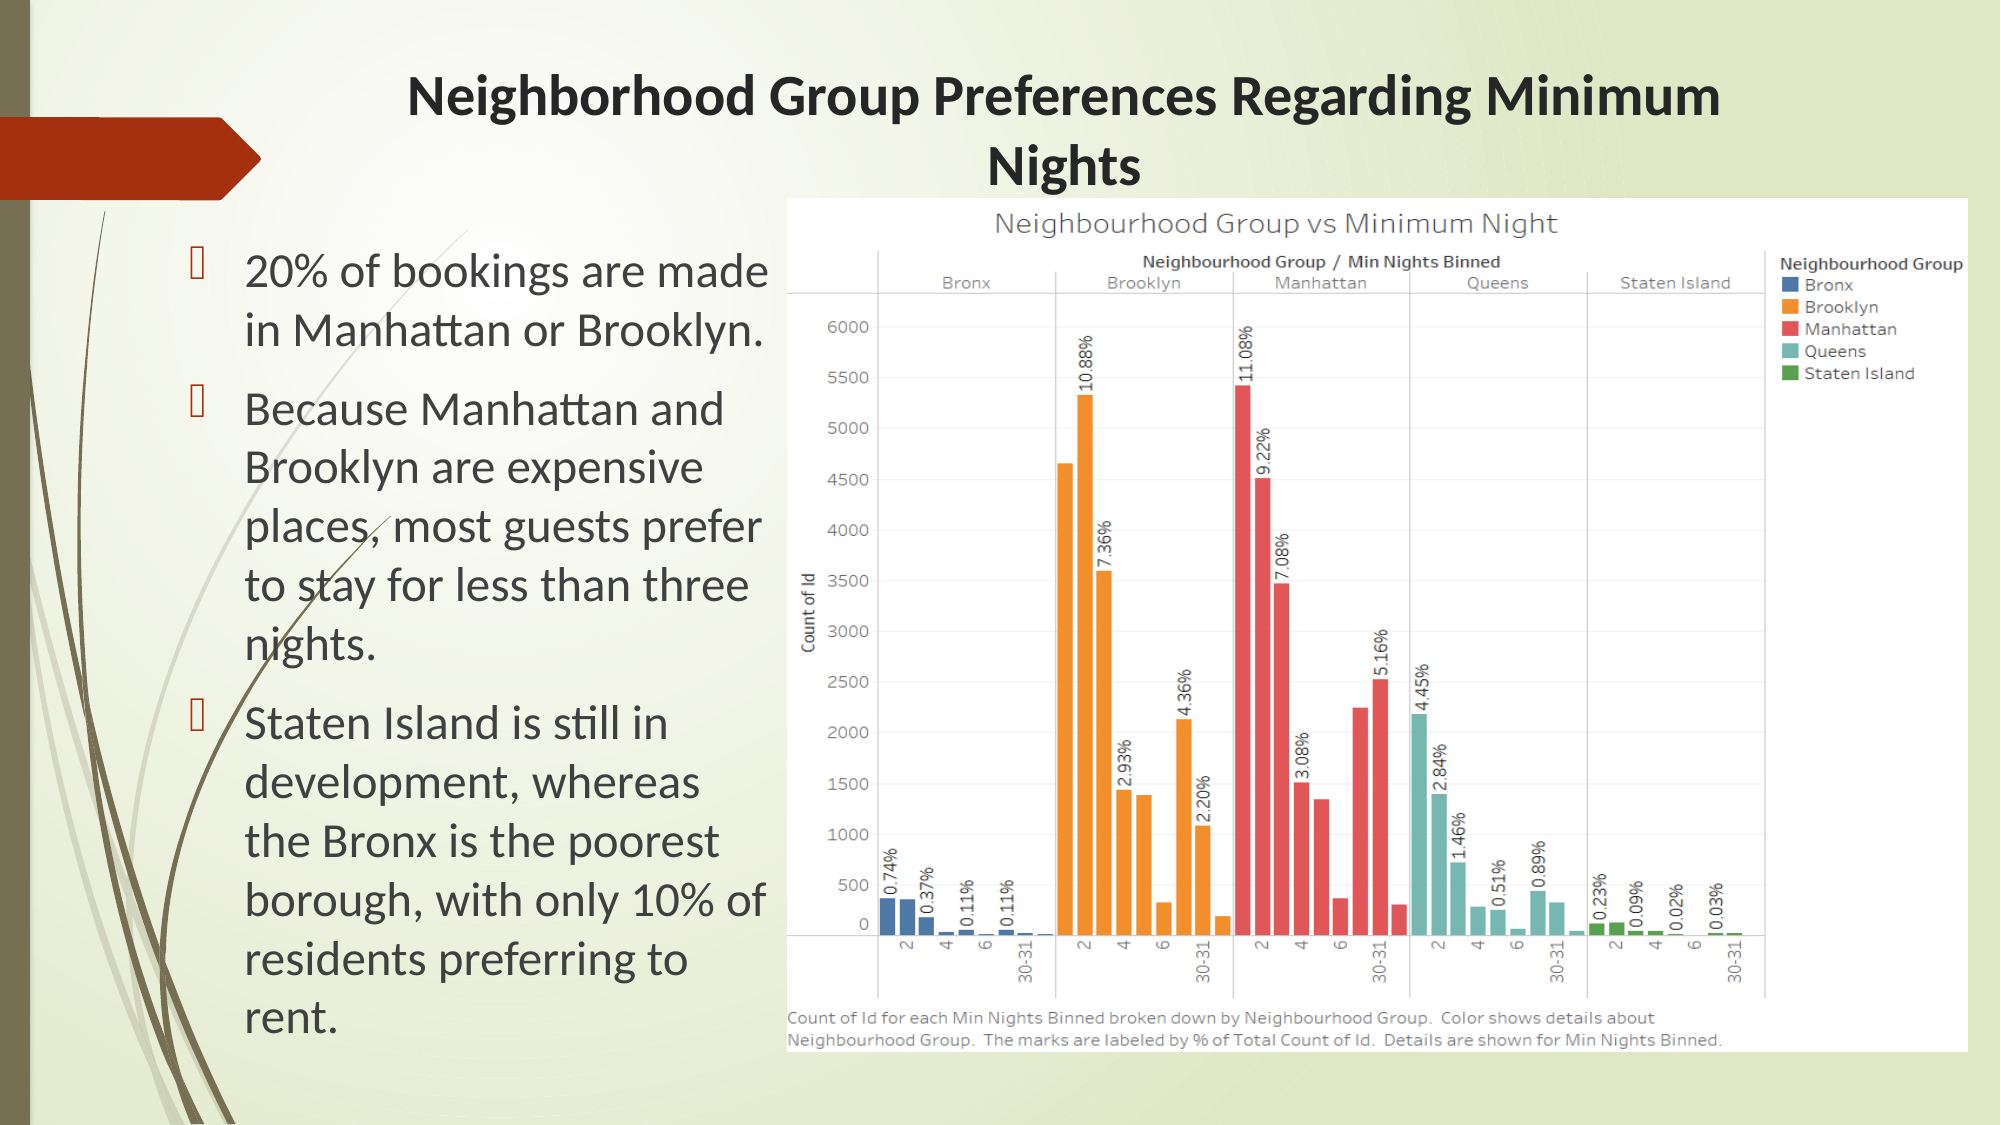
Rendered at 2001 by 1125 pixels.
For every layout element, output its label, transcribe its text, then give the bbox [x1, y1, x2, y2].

picture [786, 198, 1969, 1052]
title Neighborhood Group Preferences Regarding Minimum Nights [333, 50, 1797, 220]
list 20% of bookings are made in Manhattan or Brooklyn. Because Manhattan and Brooklyn are expensive places, most guests prefer to stay for less than three nights. Staten Island is still in development, whereas the Bronx is the poorest borough, with only 10% of residents preferring to rent. [174, 230, 788, 1075]
